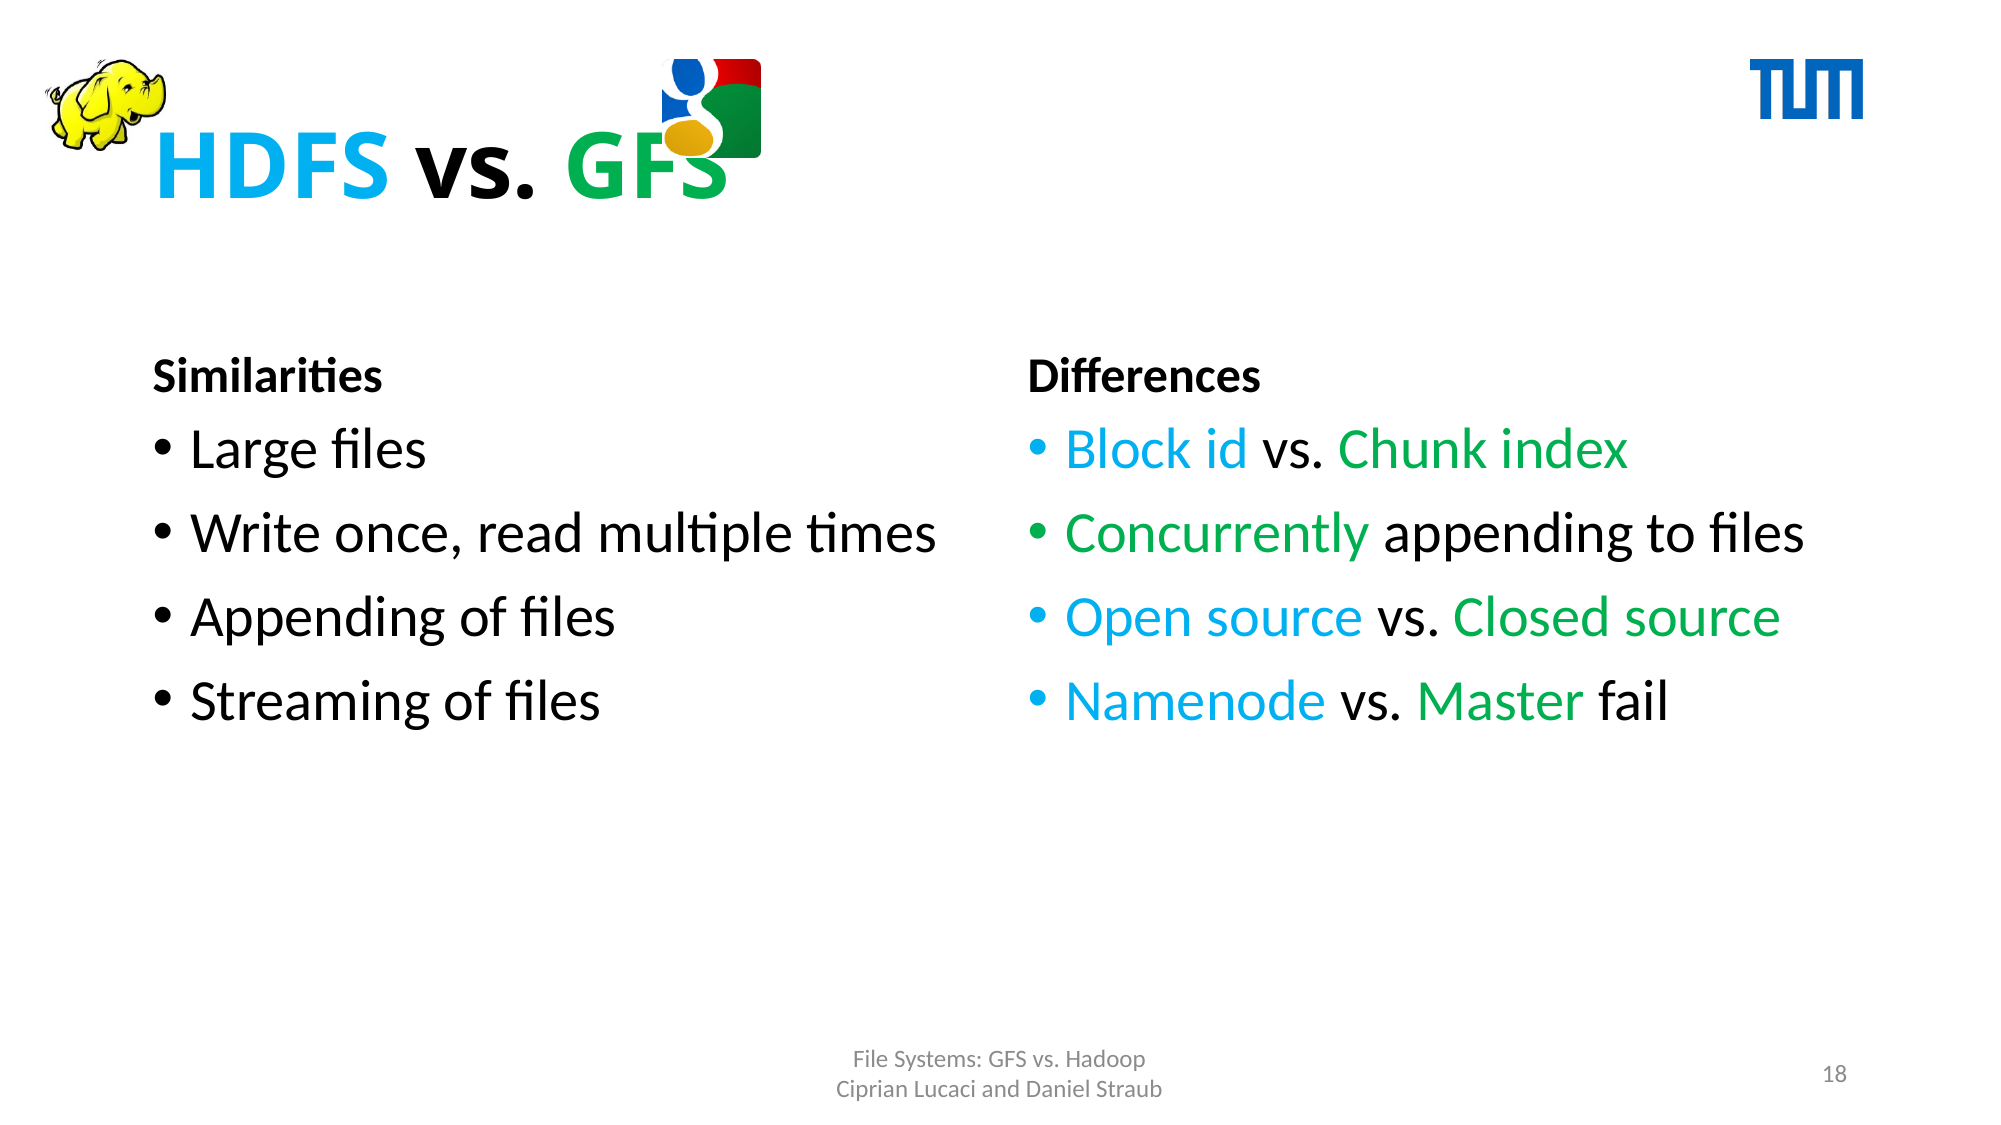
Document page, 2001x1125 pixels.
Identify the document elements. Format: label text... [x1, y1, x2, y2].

picture [662, 59, 761, 158]
footer File Systems: GFS vs. Hadoop Ciprian Lucaci and Daniel Straub [662, 1042, 1338, 1103]
picture [45, 59, 166, 151]
slide_number 18 [1412, 1042, 1863, 1103]
list Block id vs. Chunk index Concurrently appending to files Open source vs. Closed source Namenode vs. Master fail [1012, 410, 1863, 1016]
list Similarities [137, 275, 984, 410]
title HDFS vs. GFS [137, 59, 1863, 278]
list Large files Write once, read multiple times Appending of files Streaming of files [137, 410, 984, 1016]
list Differences [1012, 275, 1863, 410]
